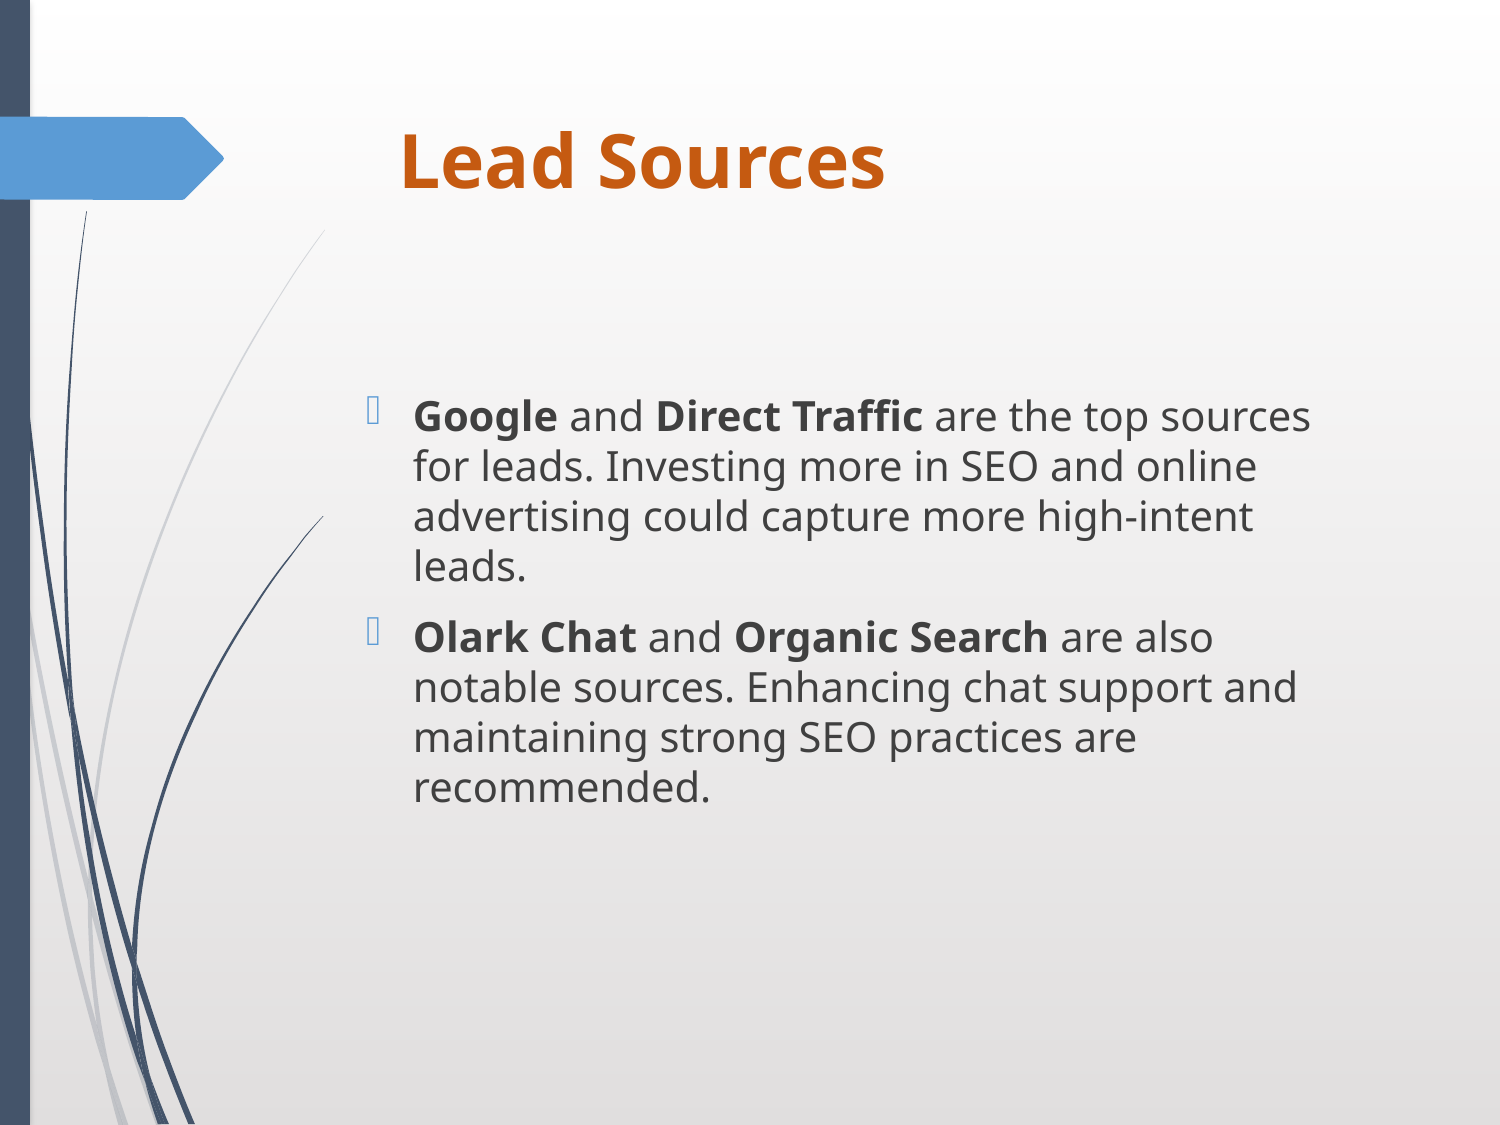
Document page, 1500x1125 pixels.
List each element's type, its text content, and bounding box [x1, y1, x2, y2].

title Lead Sources [383, 105, 1465, 317]
list Google and Direct Traffic are the top sources for leads. Investing more in SEO and online advertising could capture more high-intent leads. Olark Chat and Organic Search are also notable sources. Enhancing chat support and maintaining strong SEO practices are recommended. [276, 316, 1358, 936]
